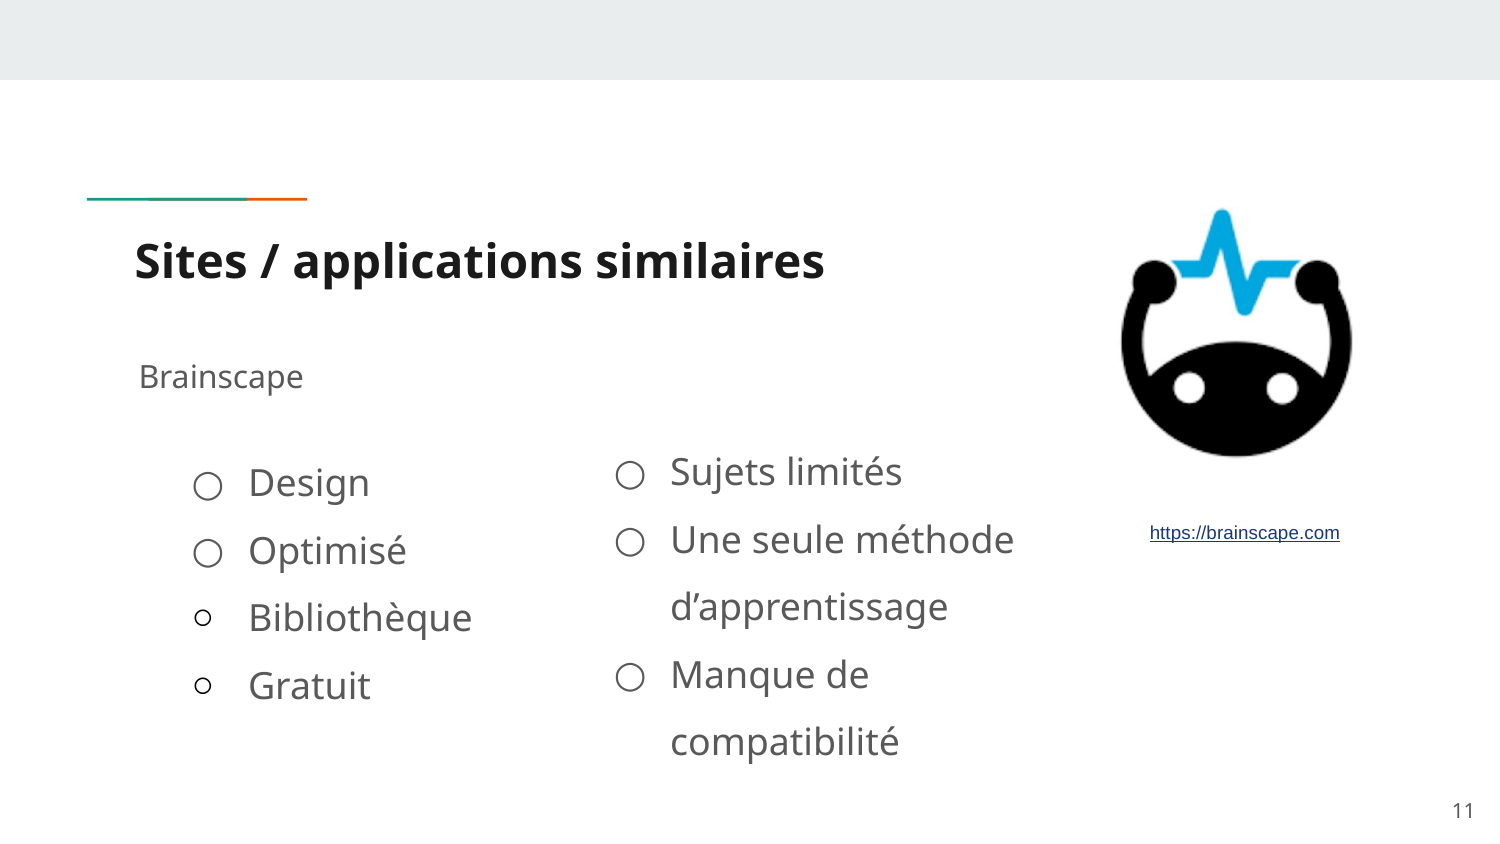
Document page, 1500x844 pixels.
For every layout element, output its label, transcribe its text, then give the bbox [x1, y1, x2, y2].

list Design Optimisé Bibliothèque Gratuit [158, 421, 506, 793]
slide_number ‹#› [1400, 779, 1491, 844]
text_box Sujets limités Une seule méthode d’apprentissage Manque de compatibilité [580, 410, 1102, 844]
text_box https://brainscape.com [1134, 509, 1500, 555]
picture [1092, 196, 1382, 486]
title Sites / applications similaires [119, 216, 1087, 305]
list Brainscape [71, 322, 444, 411]
